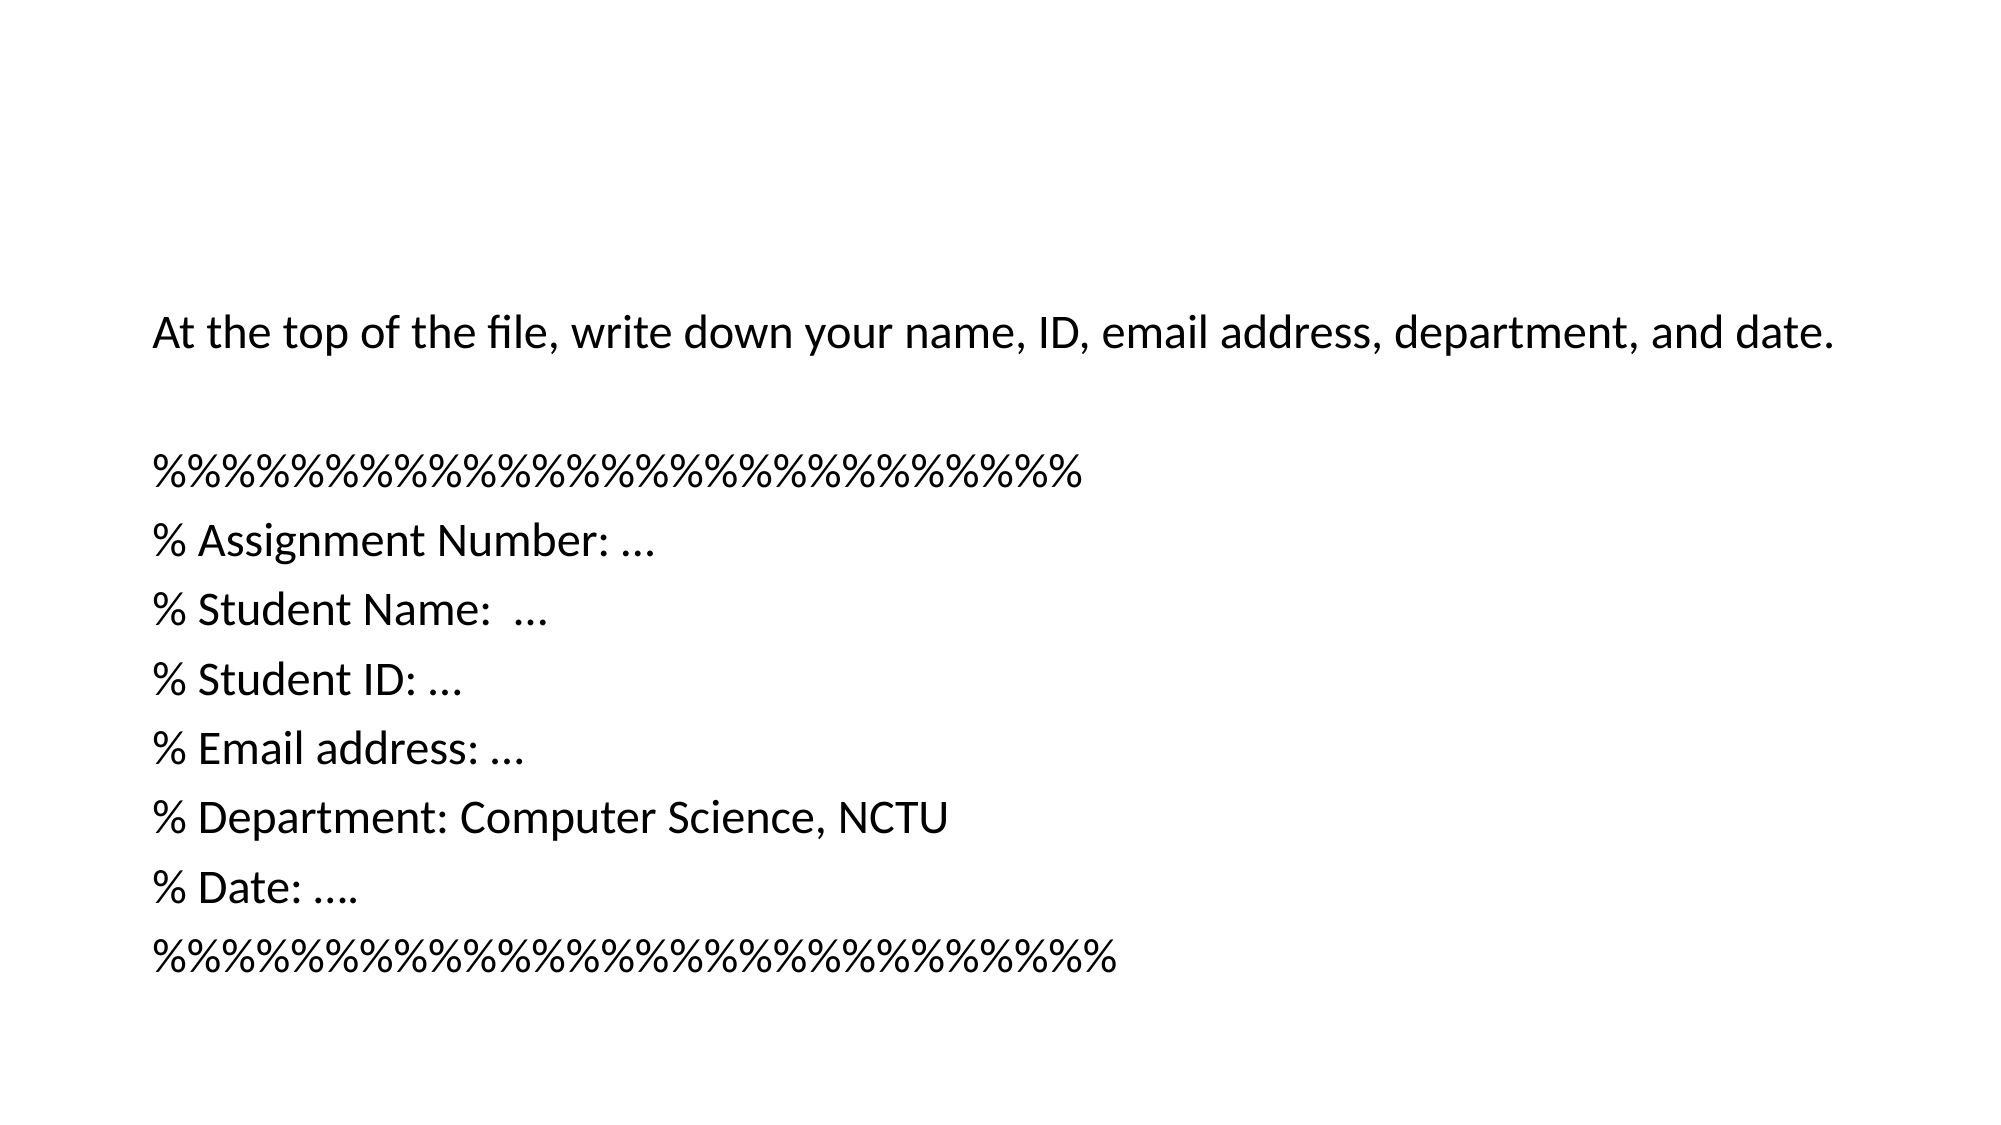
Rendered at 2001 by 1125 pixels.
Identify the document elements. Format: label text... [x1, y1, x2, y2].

list At the top of the file, write down your name, ID, email address, department, and date. %%%%%%%%%%%%%%%%%%%%%%%%%%% % Assignment Number: … % Student Name: … % Student ID: … % Email address: … % Department: Computer Science, NCTU % Date: …. %%%%%%%%%%%%%%%%%%%%%%%%%%%% [137, 299, 1863, 1014]
